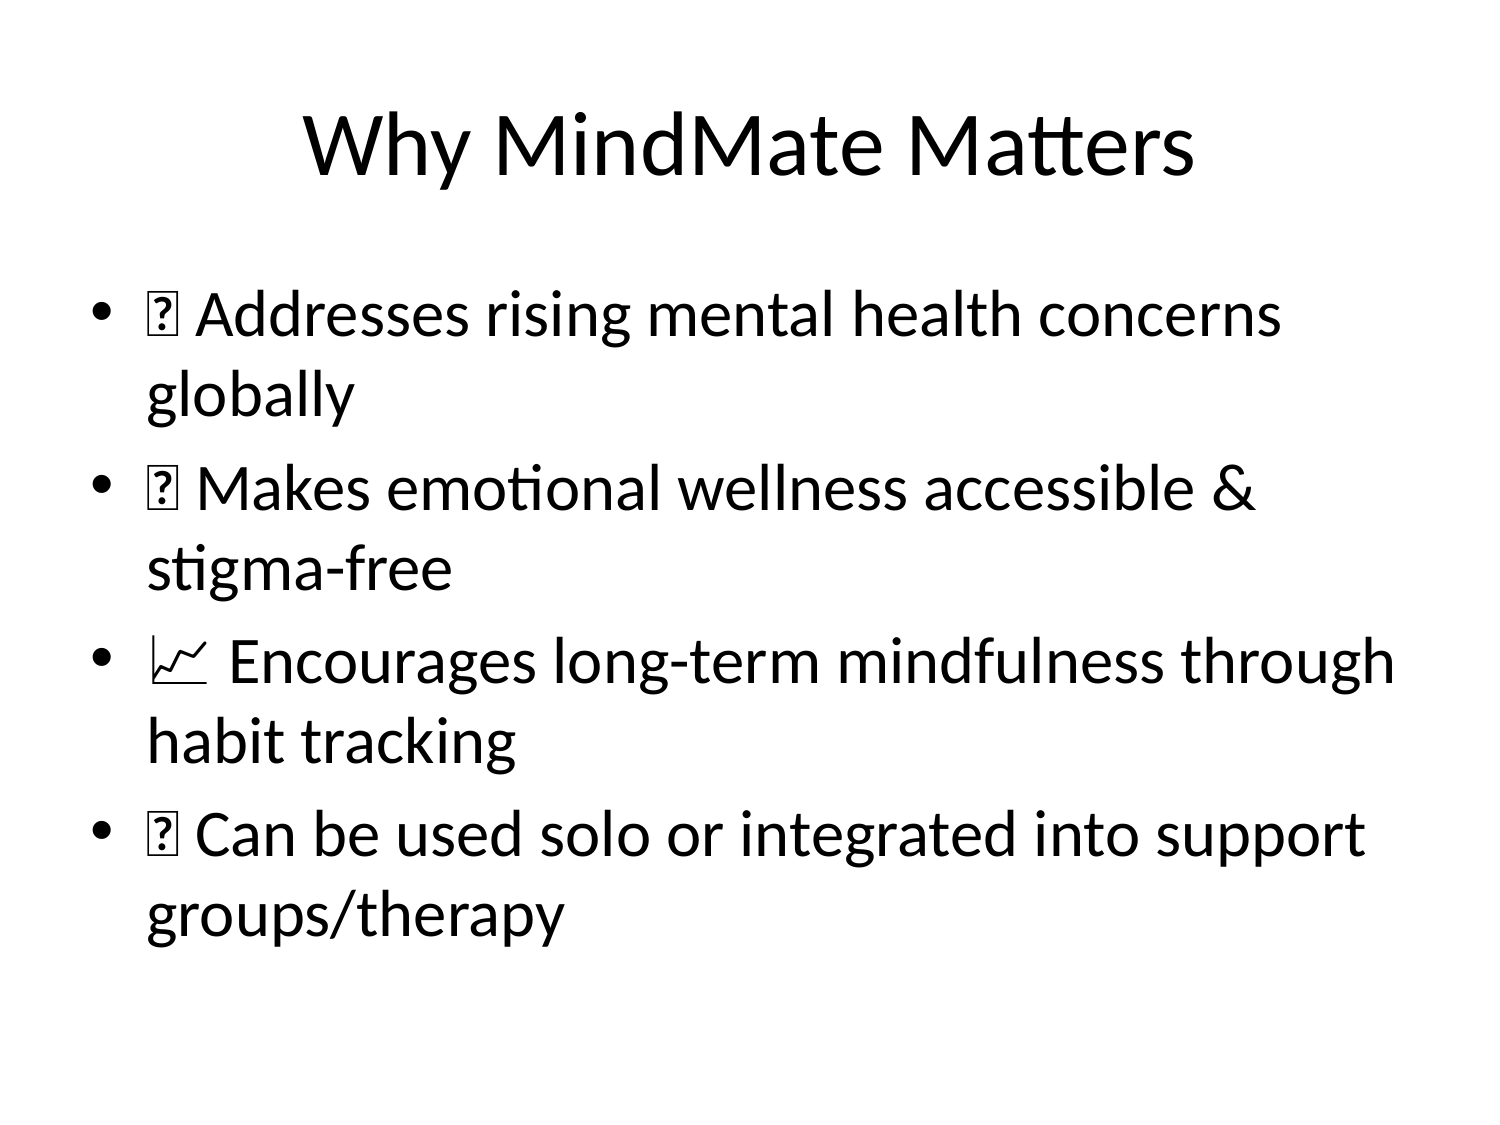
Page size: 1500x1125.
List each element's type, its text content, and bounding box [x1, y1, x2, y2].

list 🧠 Addresses rising mental health concerns globally 📱 Makes emotional wellness accessible & stigma-free 📈 Encourages long-term mindfulness through habit tracking 💬 Can be used solo or integrated into support groups/therapy [75, 262, 1425, 1005]
title Why MindMate Matters [75, 45, 1425, 233]
